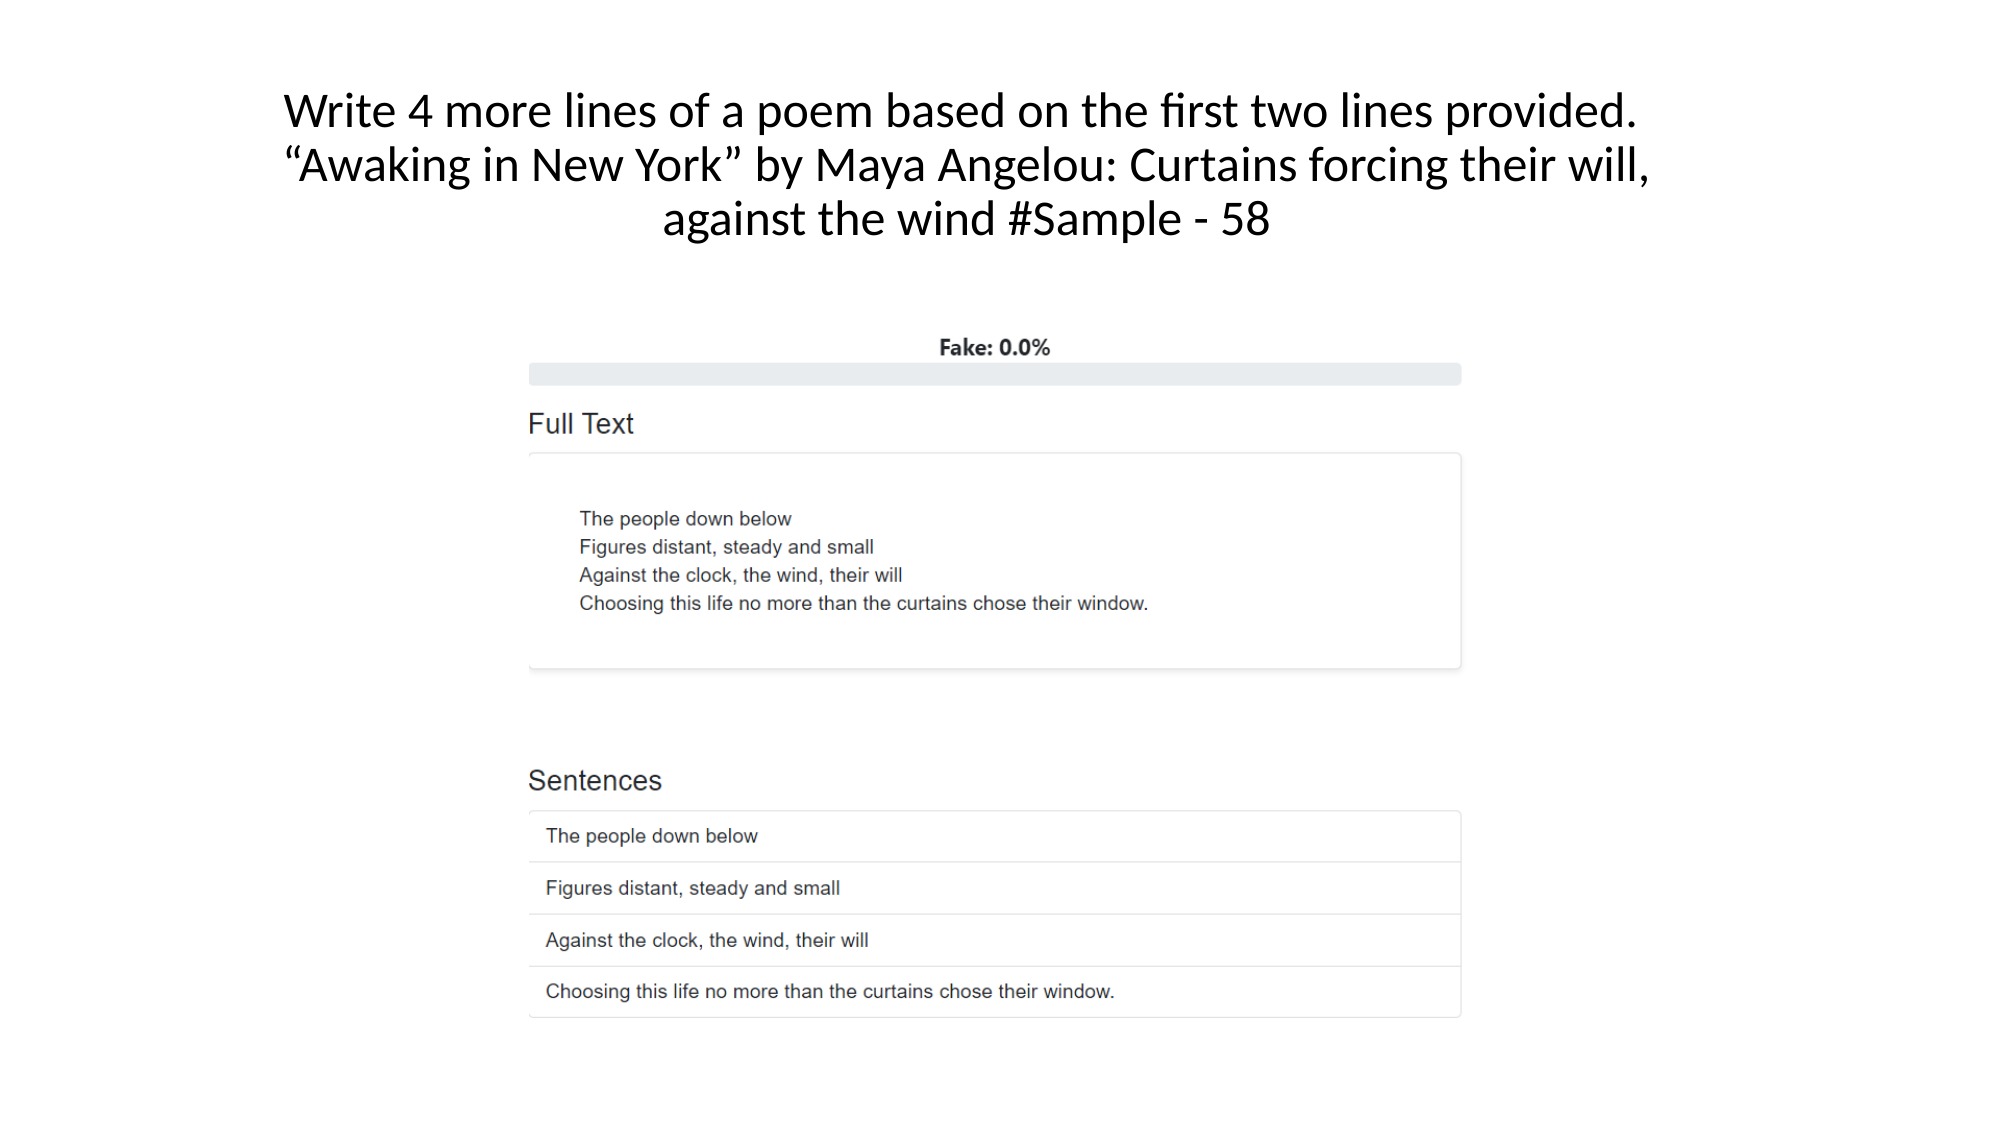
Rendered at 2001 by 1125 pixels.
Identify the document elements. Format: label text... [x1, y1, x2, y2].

picture [529, 321, 1471, 1020]
subtitle Write 4 more lines of a poem based on the first two lines provided. “Awaking in New York” by Maya Angelou: Curtains forcing their will, against the wind #Sample - 58 [216, 76, 1717, 255]
